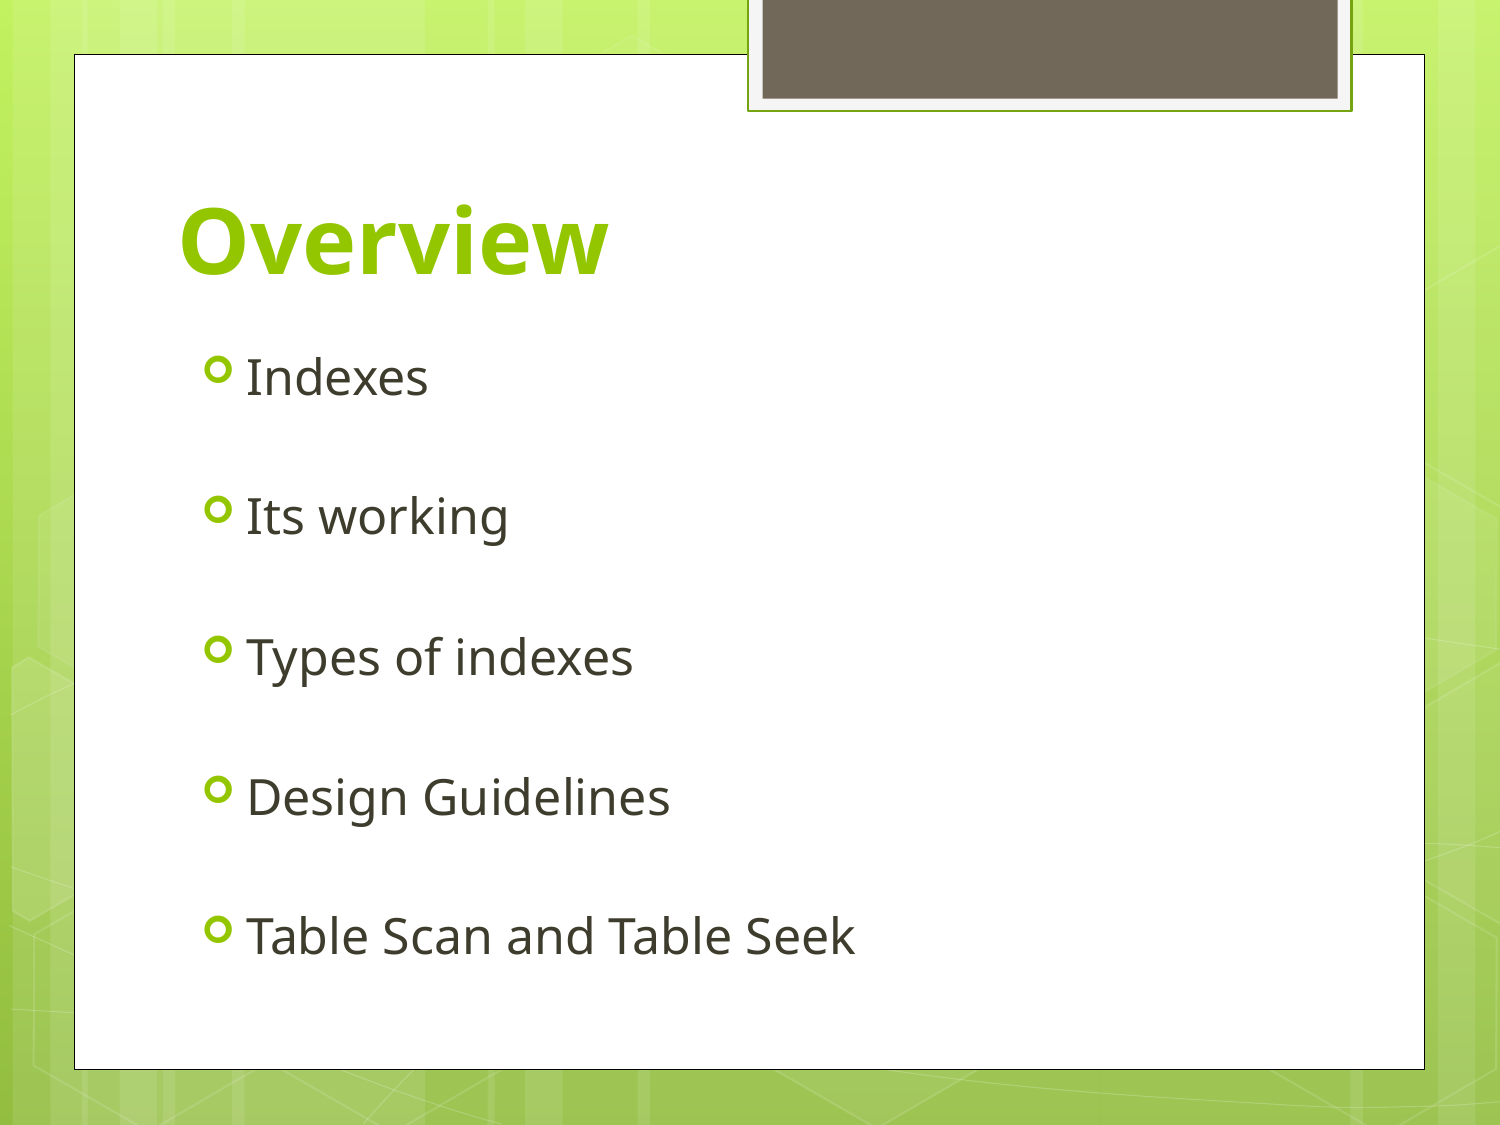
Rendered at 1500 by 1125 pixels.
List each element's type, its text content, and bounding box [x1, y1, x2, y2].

list Indexes Its working Types of indexes Design Guidelines Table Scan and Table Seek [174, 337, 1287, 988]
title Overview [162, 112, 1315, 300]
